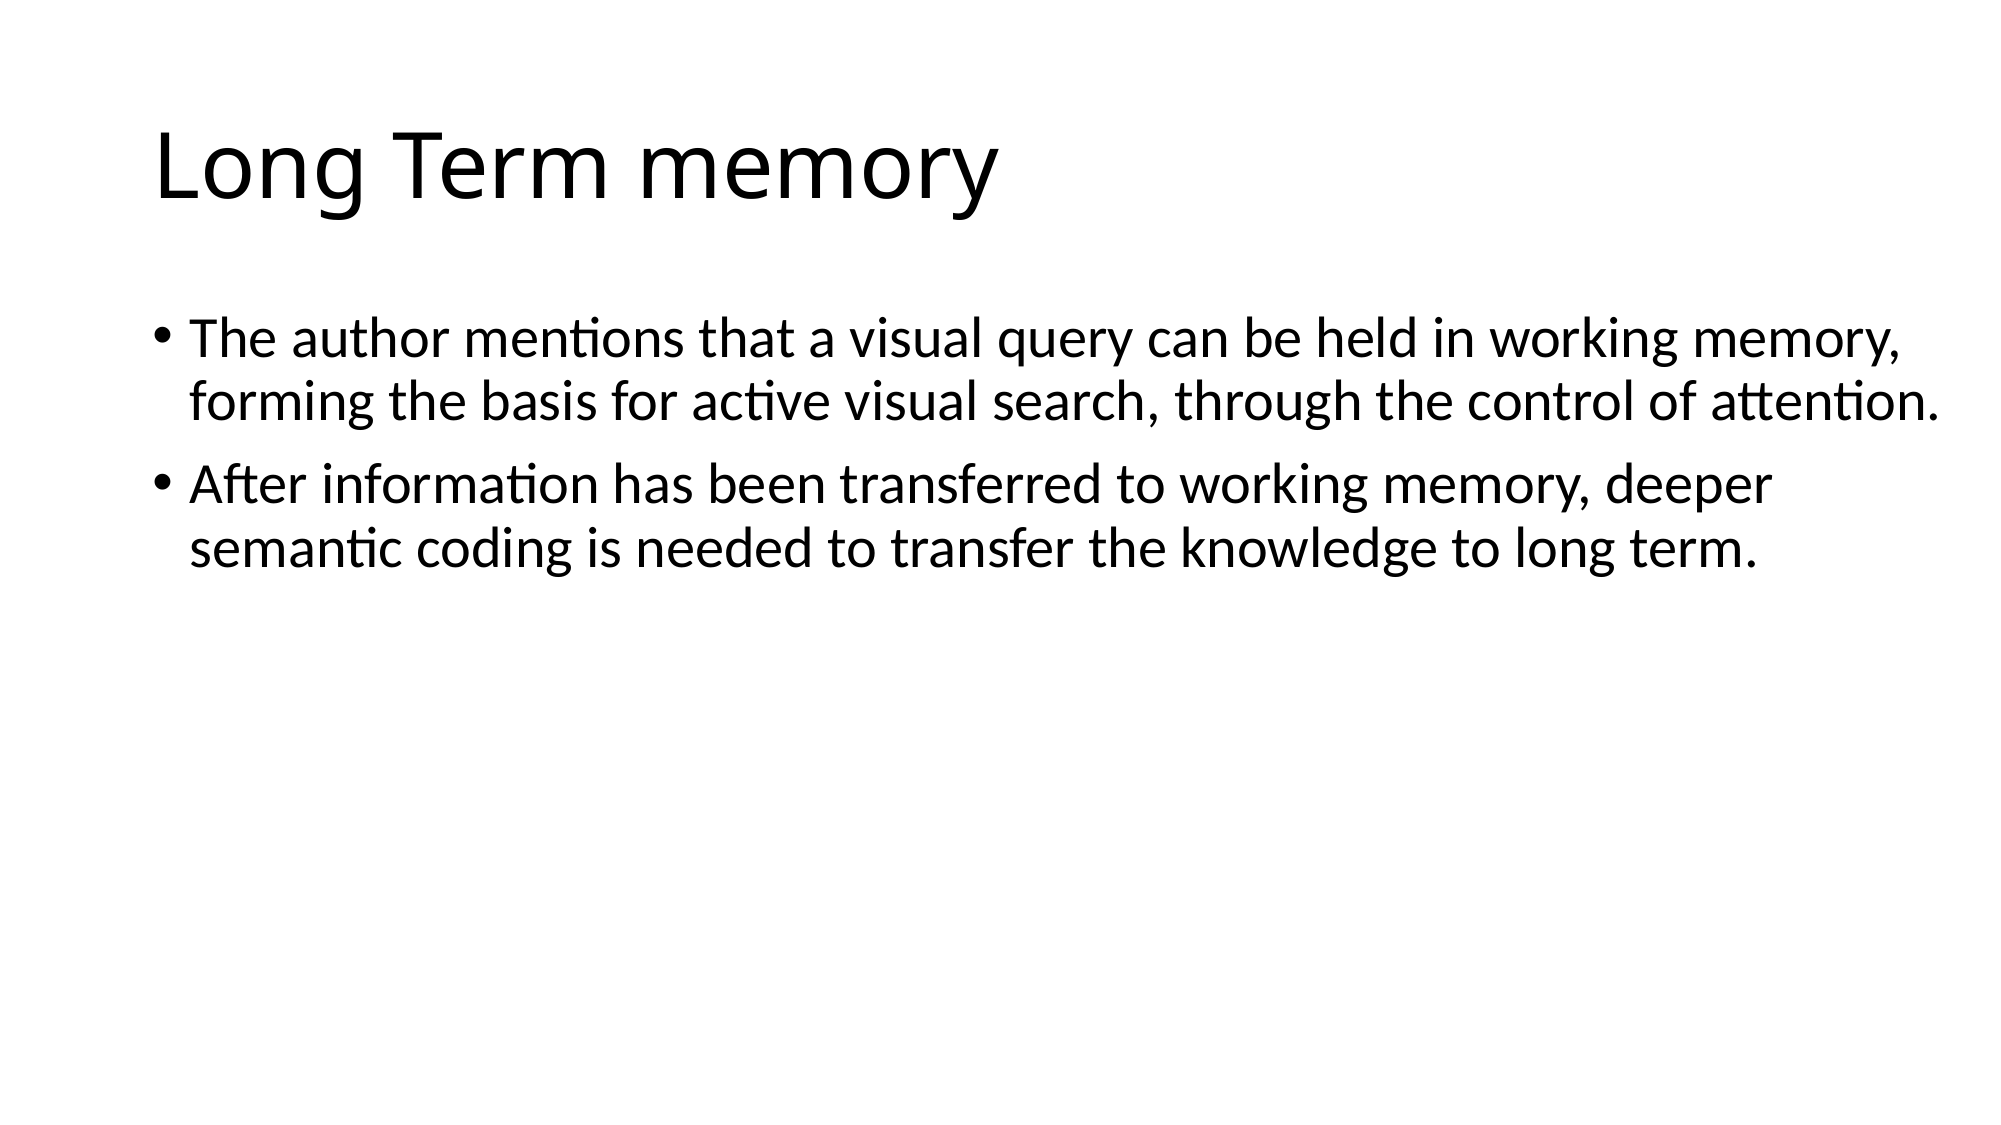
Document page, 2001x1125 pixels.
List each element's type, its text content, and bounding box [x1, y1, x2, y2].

title Long Term memory [137, 59, 1863, 278]
list The author mentions that a visual query can be held in working memory, forming the basis for active visual search, through the control of attention. After information has been transferred to working memory, deeper semantic coding is needed to transfer the knowledge to long term. [137, 299, 1965, 1014]
